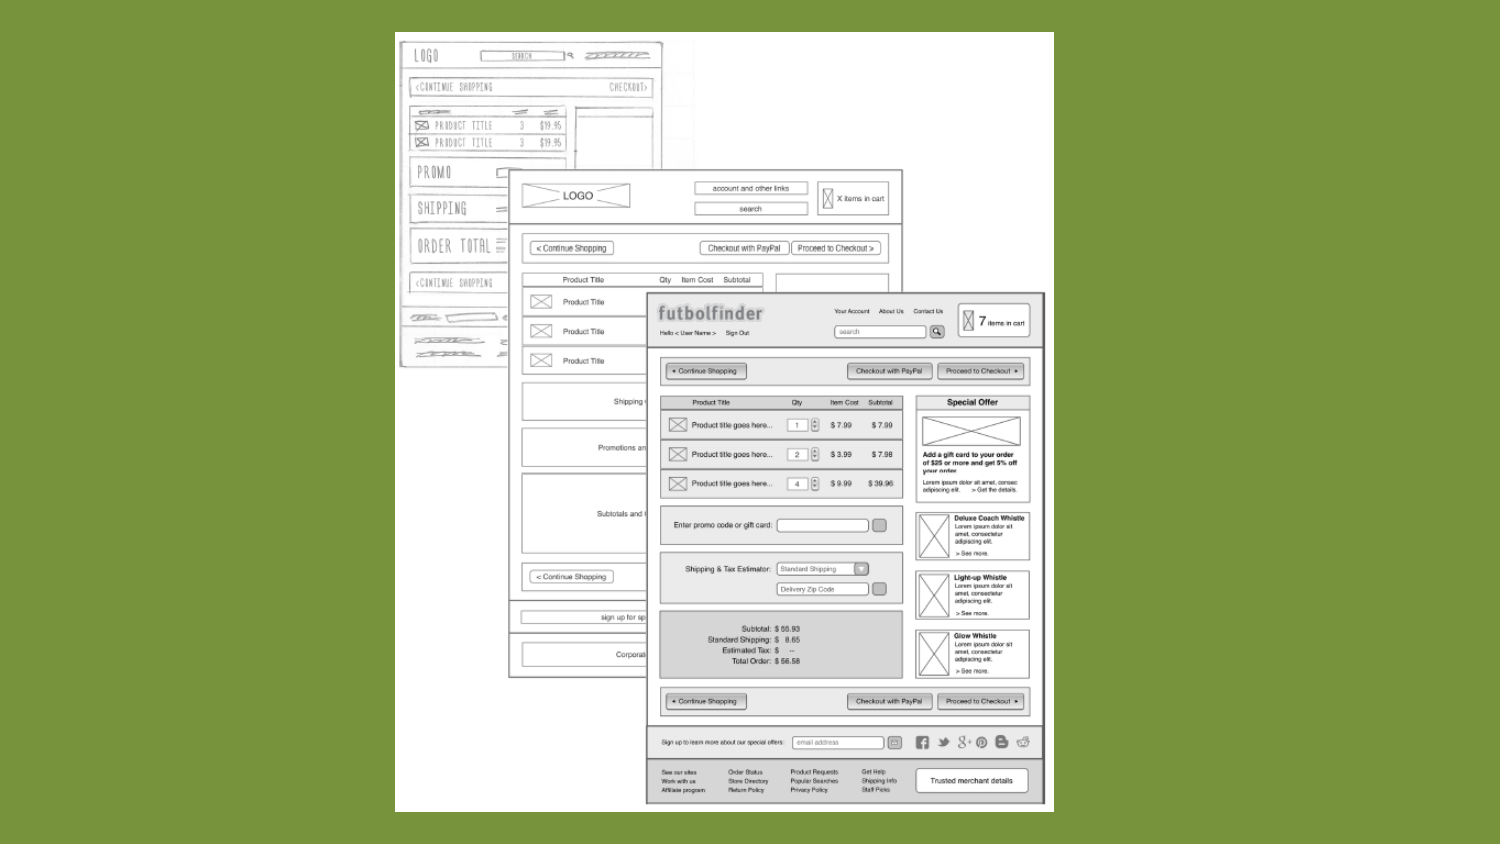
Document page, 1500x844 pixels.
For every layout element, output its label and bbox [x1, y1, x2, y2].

picture [395, 31, 1054, 812]
